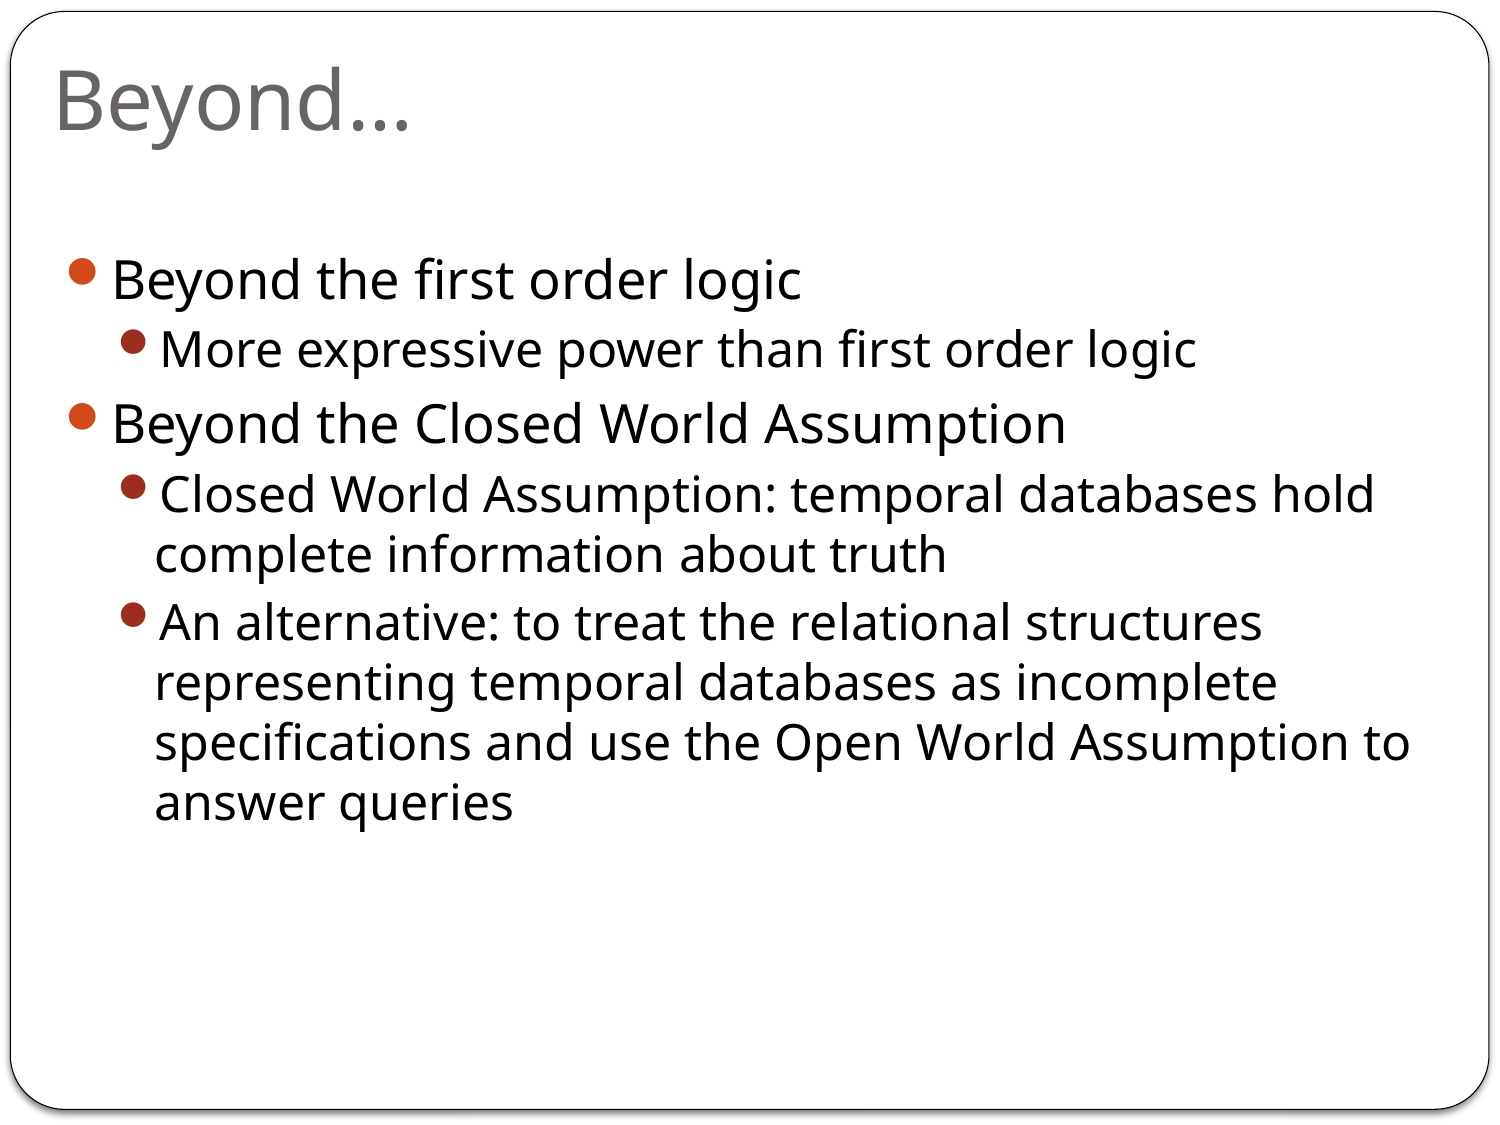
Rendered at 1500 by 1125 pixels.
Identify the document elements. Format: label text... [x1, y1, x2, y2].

list Beyond the first order logic More expressive power than first order logic Beyond the Closed World Assumption Closed World Assumption: temporal databases hold complete information about truth An alternative: to treat the relational structures representing temporal databases as incomplete specifications and use the Open World Assumption to answer queries [49, 237, 1438, 988]
title Beyond… [37, 0, 1313, 163]
